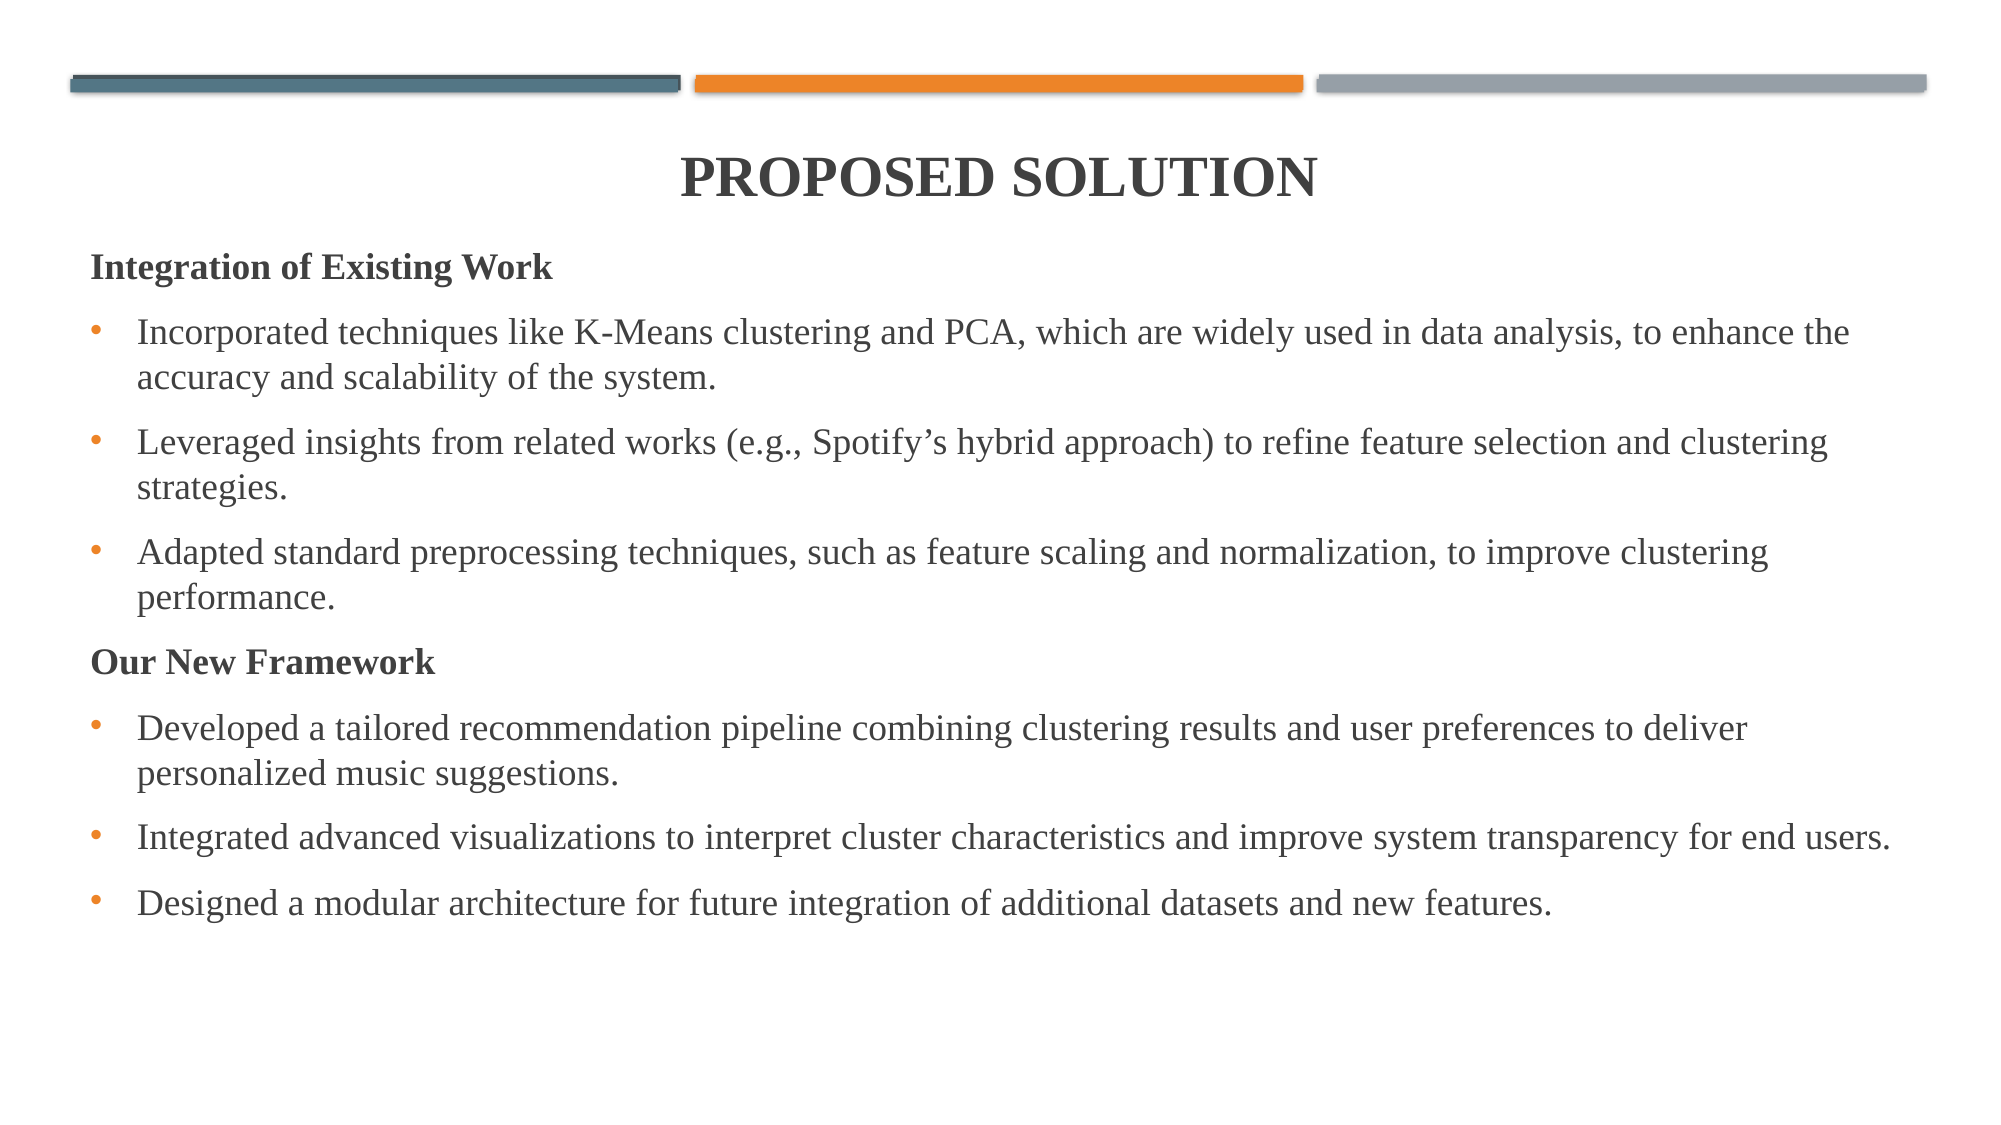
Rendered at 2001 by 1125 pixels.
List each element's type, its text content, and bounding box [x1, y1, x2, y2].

title Proposed solution [75, 113, 1924, 216]
list Integration of Existing Work Incorporated techniques like K-Means clustering and PCA, which are widely used in data analysis, to enhance the accuracy and scalability of the system. Leveraged insights from related works (e.g., Spotify’s hybrid approach) to refine feature selection and clustering strategies. Adapted standard preprocessing techniques, such as feature scaling and normalization, to improve clustering performance. Our New Framework Developed a tailored recommendation pipeline combining clustering results and user preferences to deliver personalized music suggestions. Integrated advanced visualizations to interpret cluster characteristics and improve system transparency for end users. Designed a modular architecture for future integration of additional datasets and new features. [75, 234, 1924, 955]
